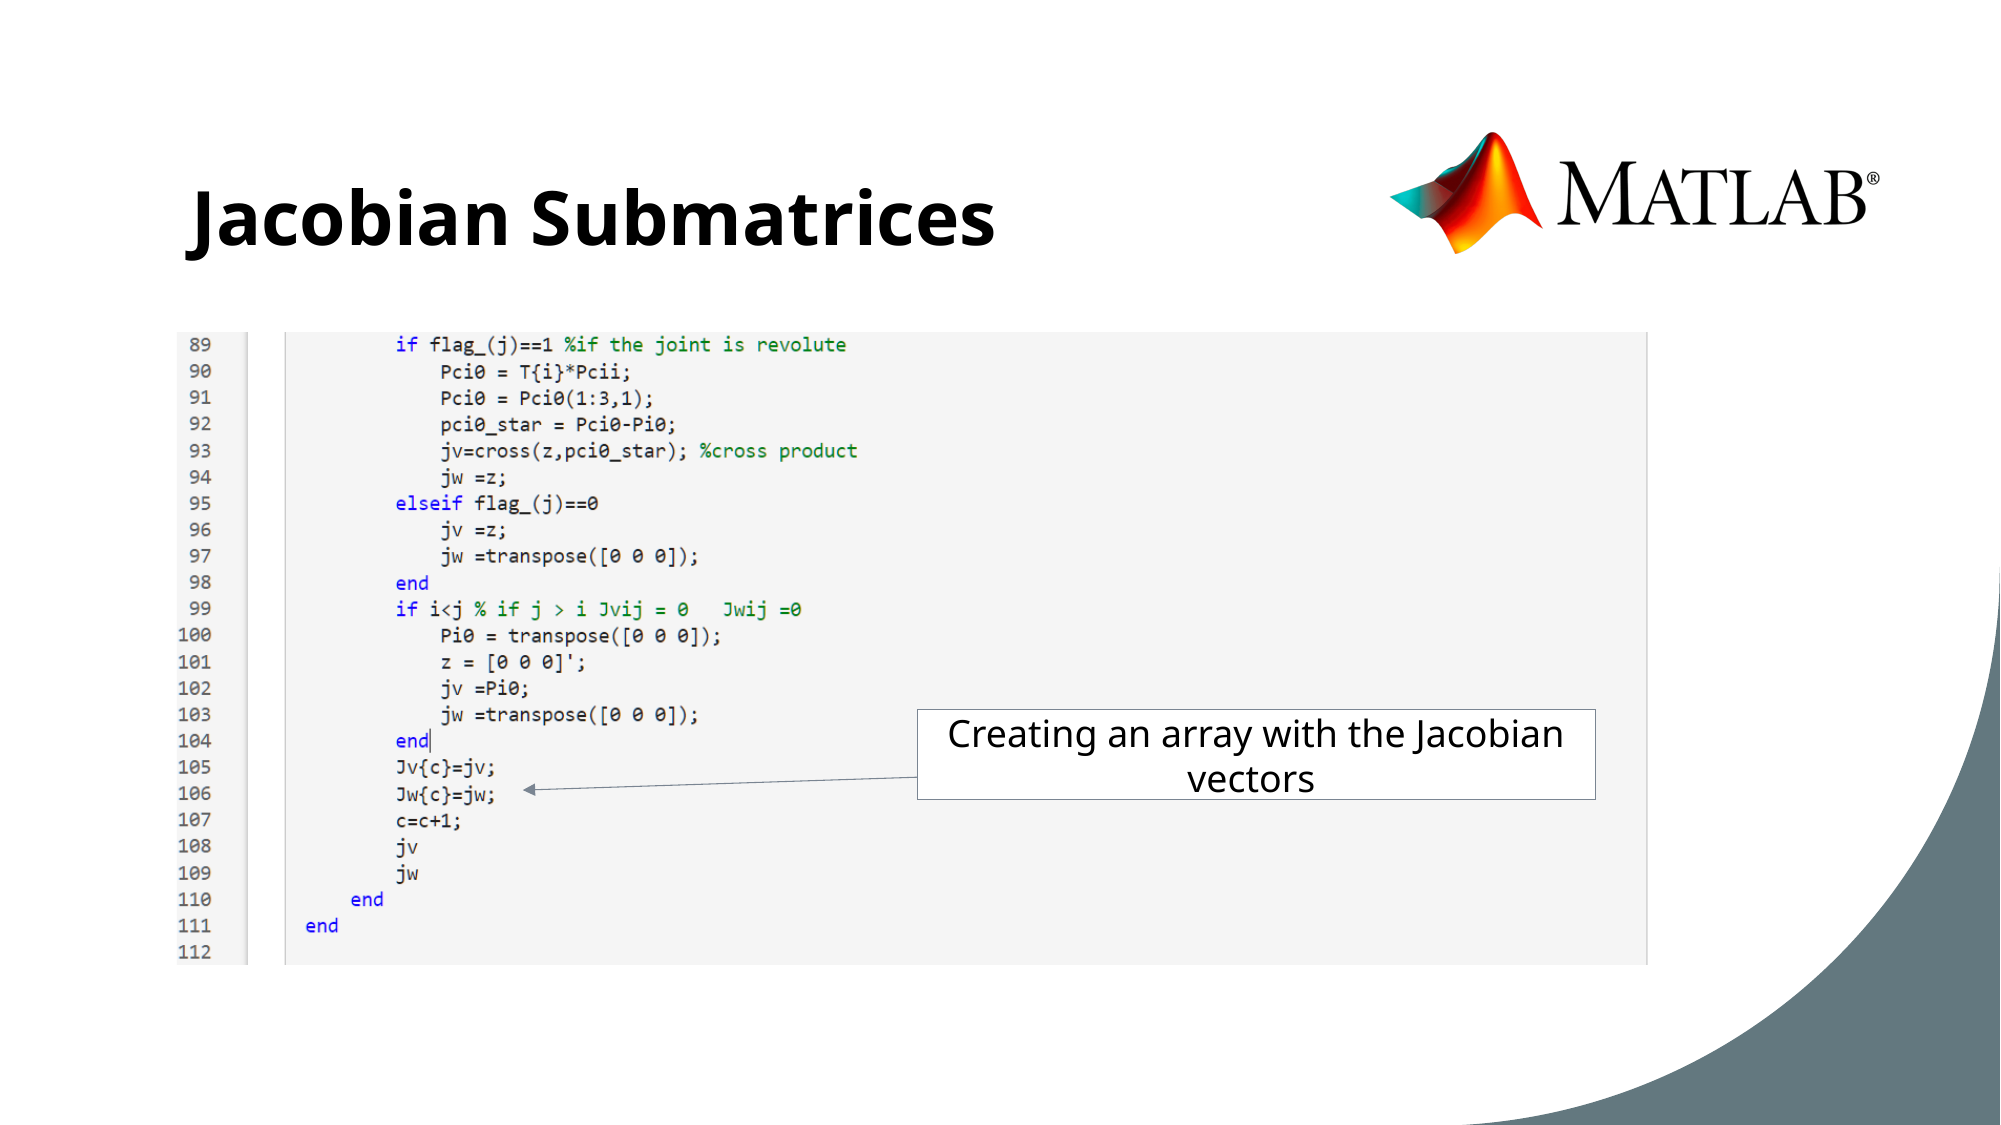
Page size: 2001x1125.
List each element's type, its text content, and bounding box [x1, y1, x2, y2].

picture [176, 53, 1883, 965]
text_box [522, 755, 918, 791]
text_box Jacobian Submatrices [176, 118, 1386, 268]
